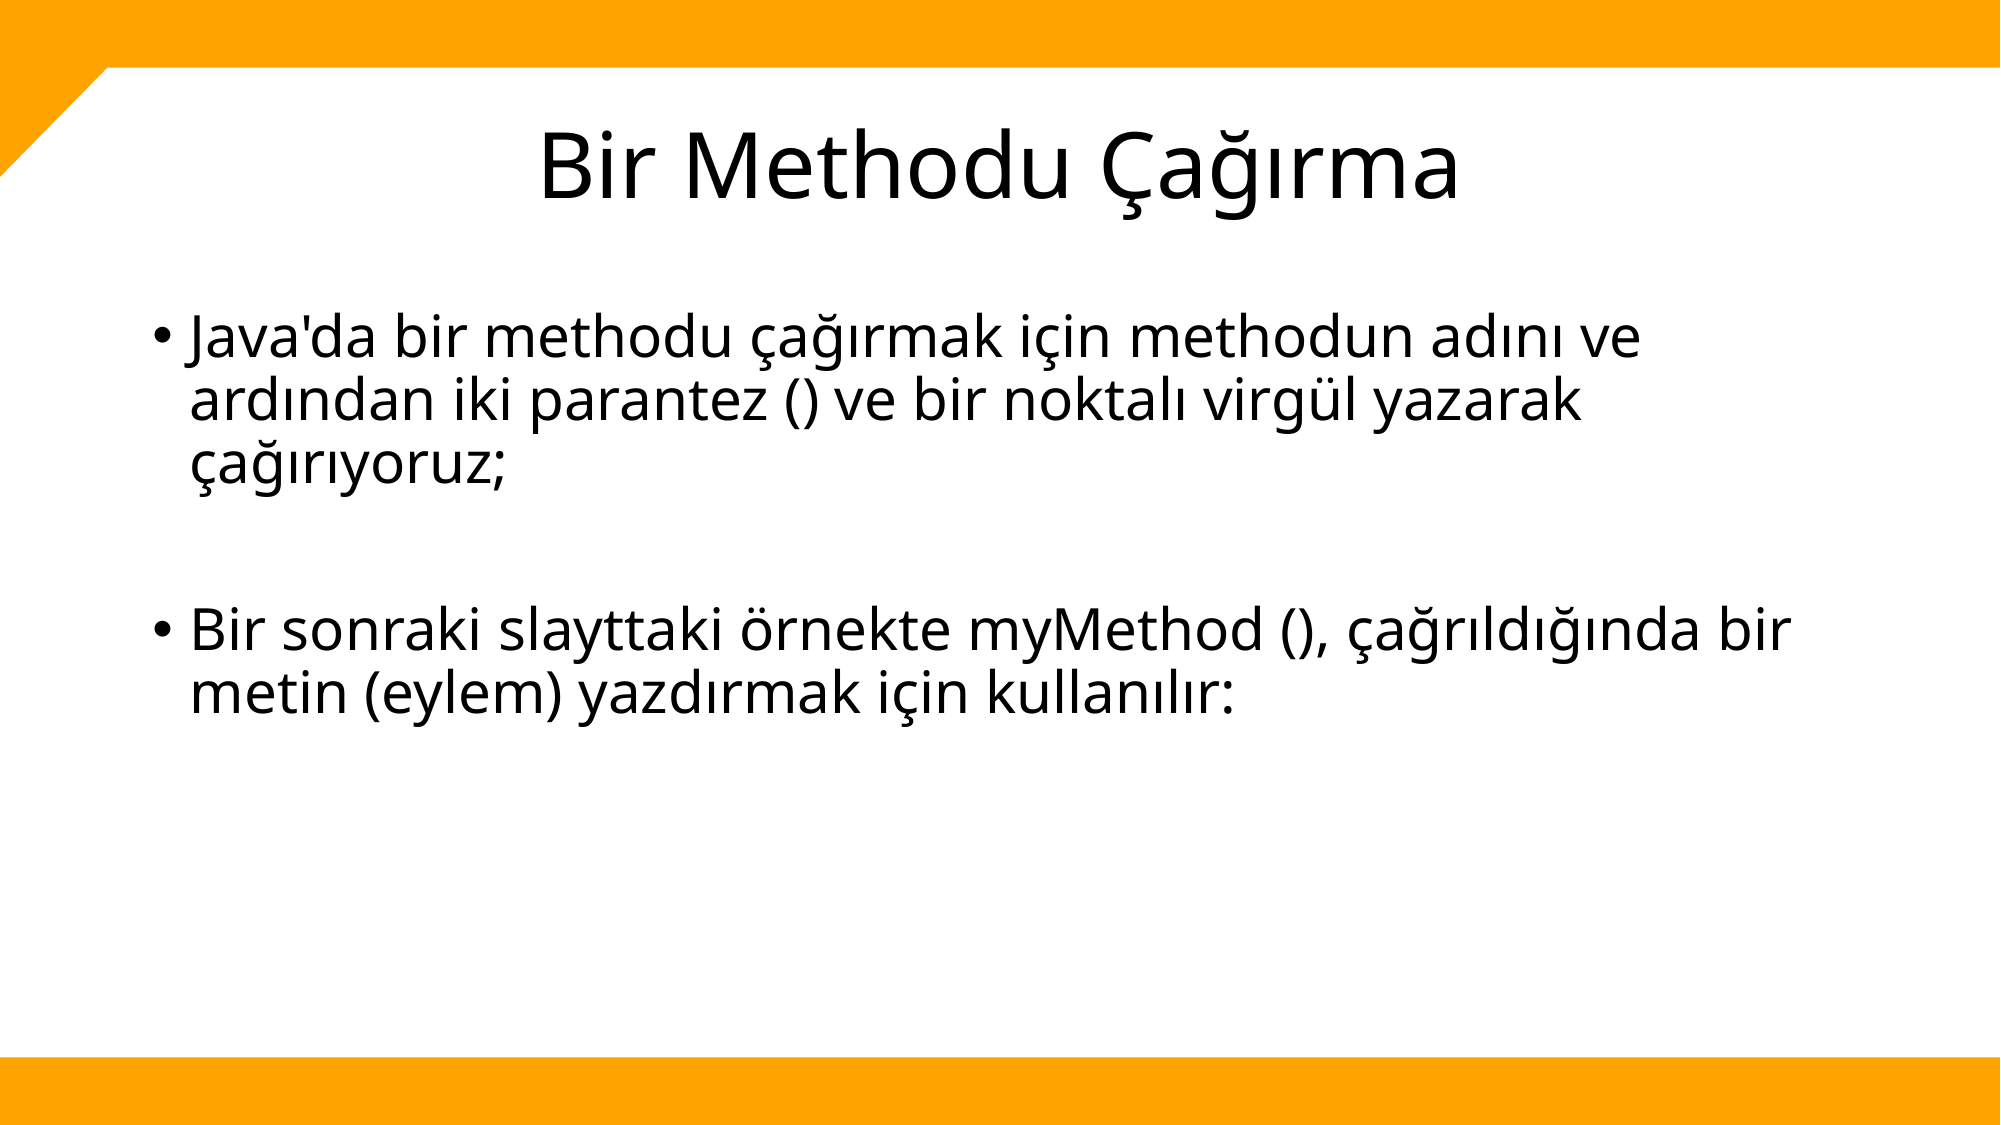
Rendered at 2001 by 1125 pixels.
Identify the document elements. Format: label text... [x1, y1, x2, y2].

text_box [109, 0, 2000, 69]
text_box [0, 1056, 2000, 1125]
title Bir Methodu Çağırma [137, 69, 1863, 278]
text_box [0, 0, 176, 179]
list Java'da bir methodu çağırmak için methodun adını ve ardından iki parantez () ve bir noktalı virgül yazarak çağırıyoruz; Bir sonraki slayttaki örnekte myMethod (), çağrıldığında bir metin (eylem) yazdırmak için kullanılır: [137, 299, 1863, 1014]
